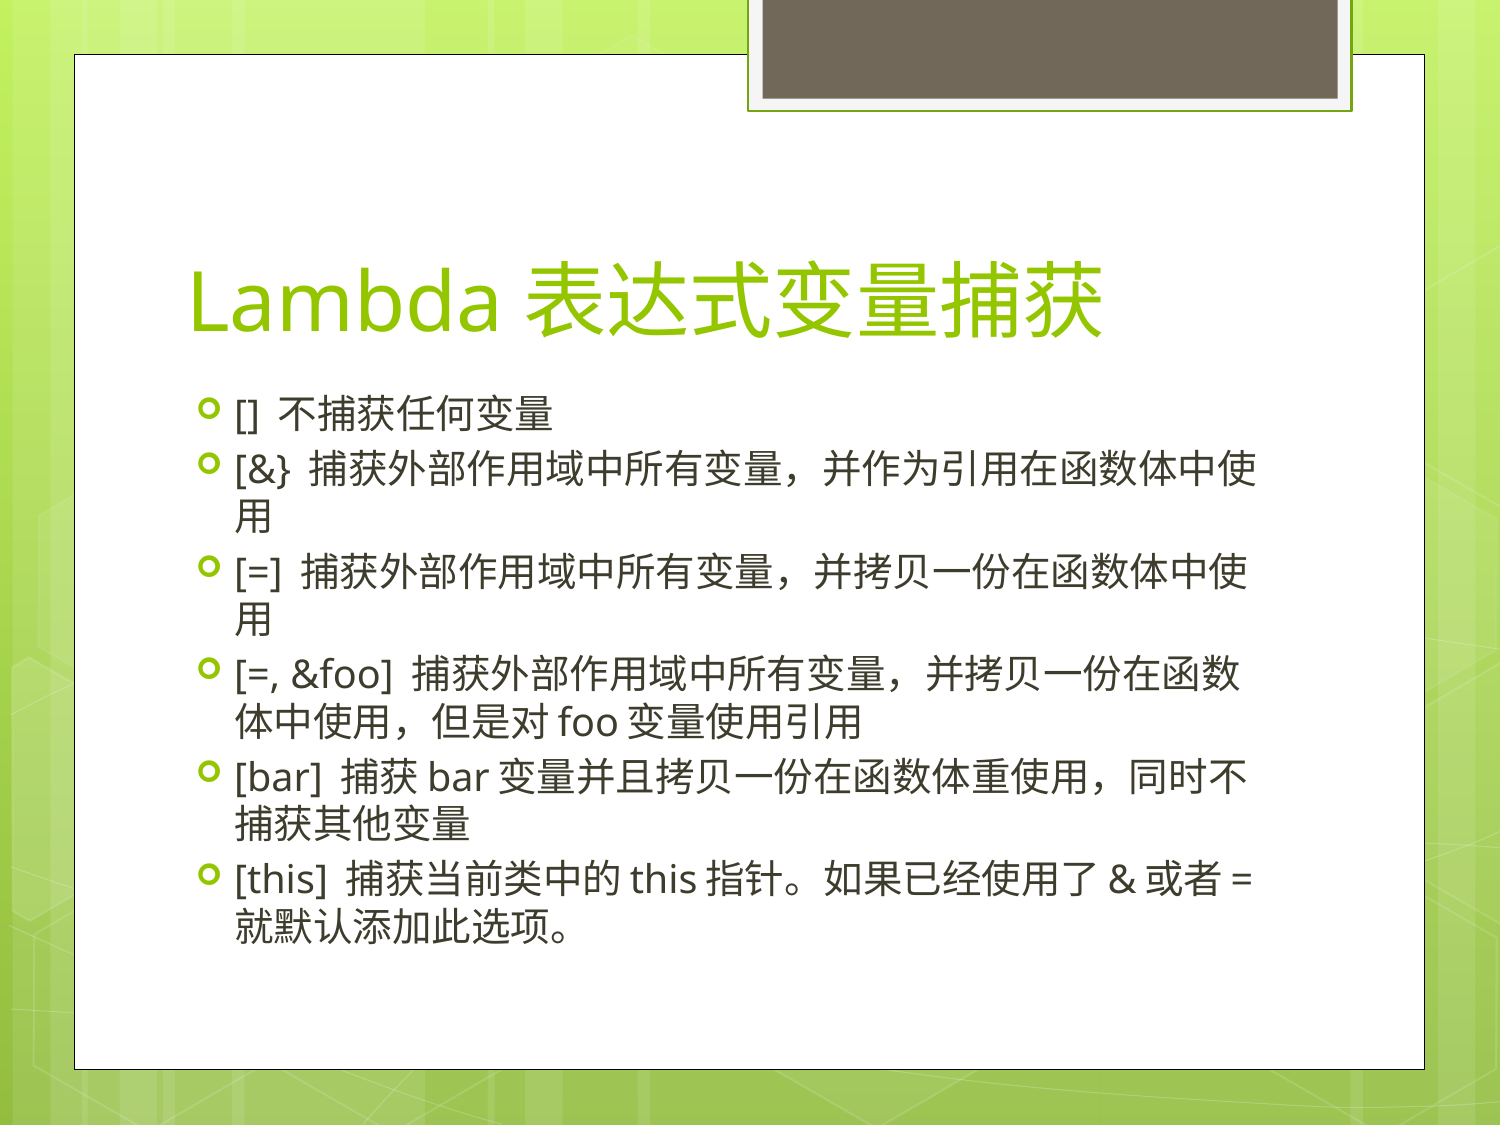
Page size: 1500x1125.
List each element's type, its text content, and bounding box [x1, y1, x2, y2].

list [] 不捕获任何变量 [&} 捕获外部作用域中所有变量，并作为引用在函数体中使用 [=] 捕获外部作用域中所有变量，并拷贝一份在函数体中使用 [=, &foo] 捕获外部作用域中所有变量，并拷贝一份在函数体中使用，但是对foo变量使用引用 [bar] 捕获bar变量并且拷贝一份在函数体重使用，同时不捕获其他变量 [this] 捕获当前类中的this指针。如果已经使用了&或者=就默认添加此选项。 [171, 381, 1283, 957]
title Lambda表达式变量捕获 [171, 168, 1324, 357]
